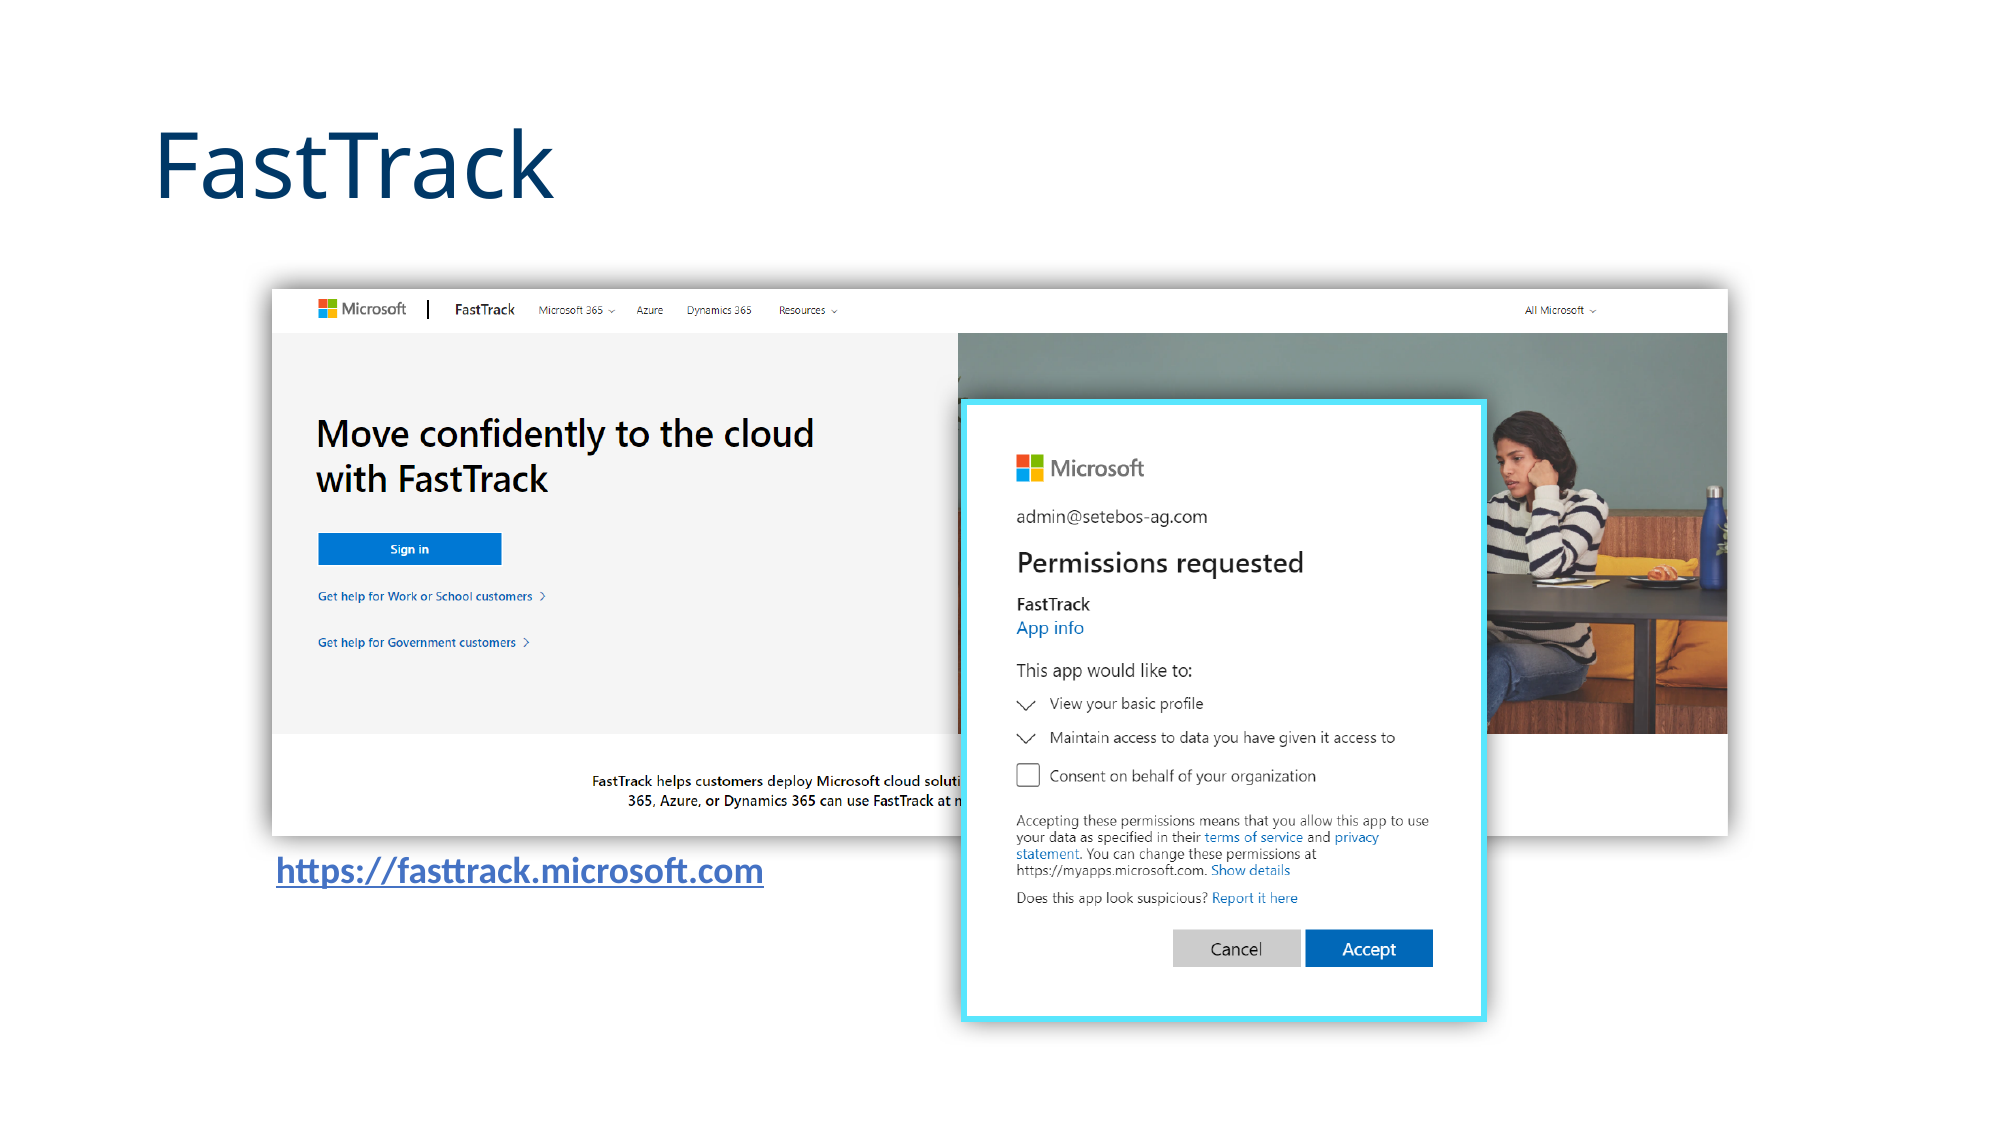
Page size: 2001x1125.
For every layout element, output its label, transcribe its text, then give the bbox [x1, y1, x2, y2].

title FastTrack [137, 59, 1863, 278]
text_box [261, 289, 1728, 900]
picture [964, 402, 1485, 1019]
